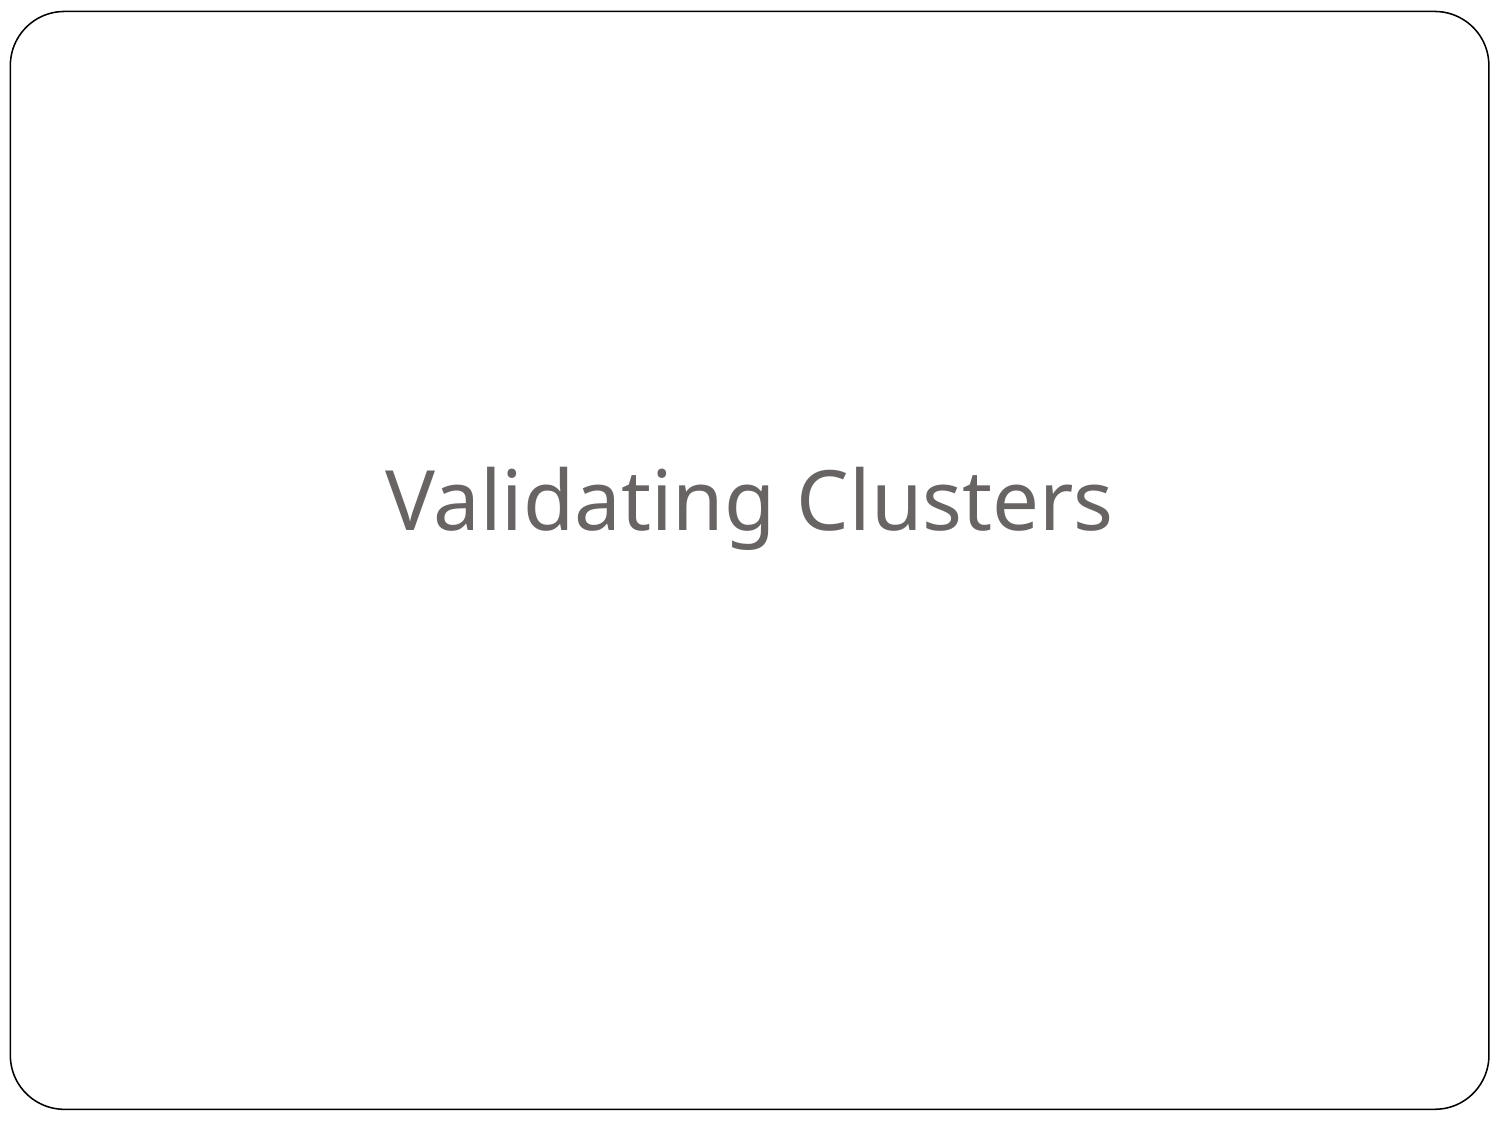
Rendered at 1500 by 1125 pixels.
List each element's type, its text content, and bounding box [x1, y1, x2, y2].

title Validating Clusters [112, 375, 1388, 563]
